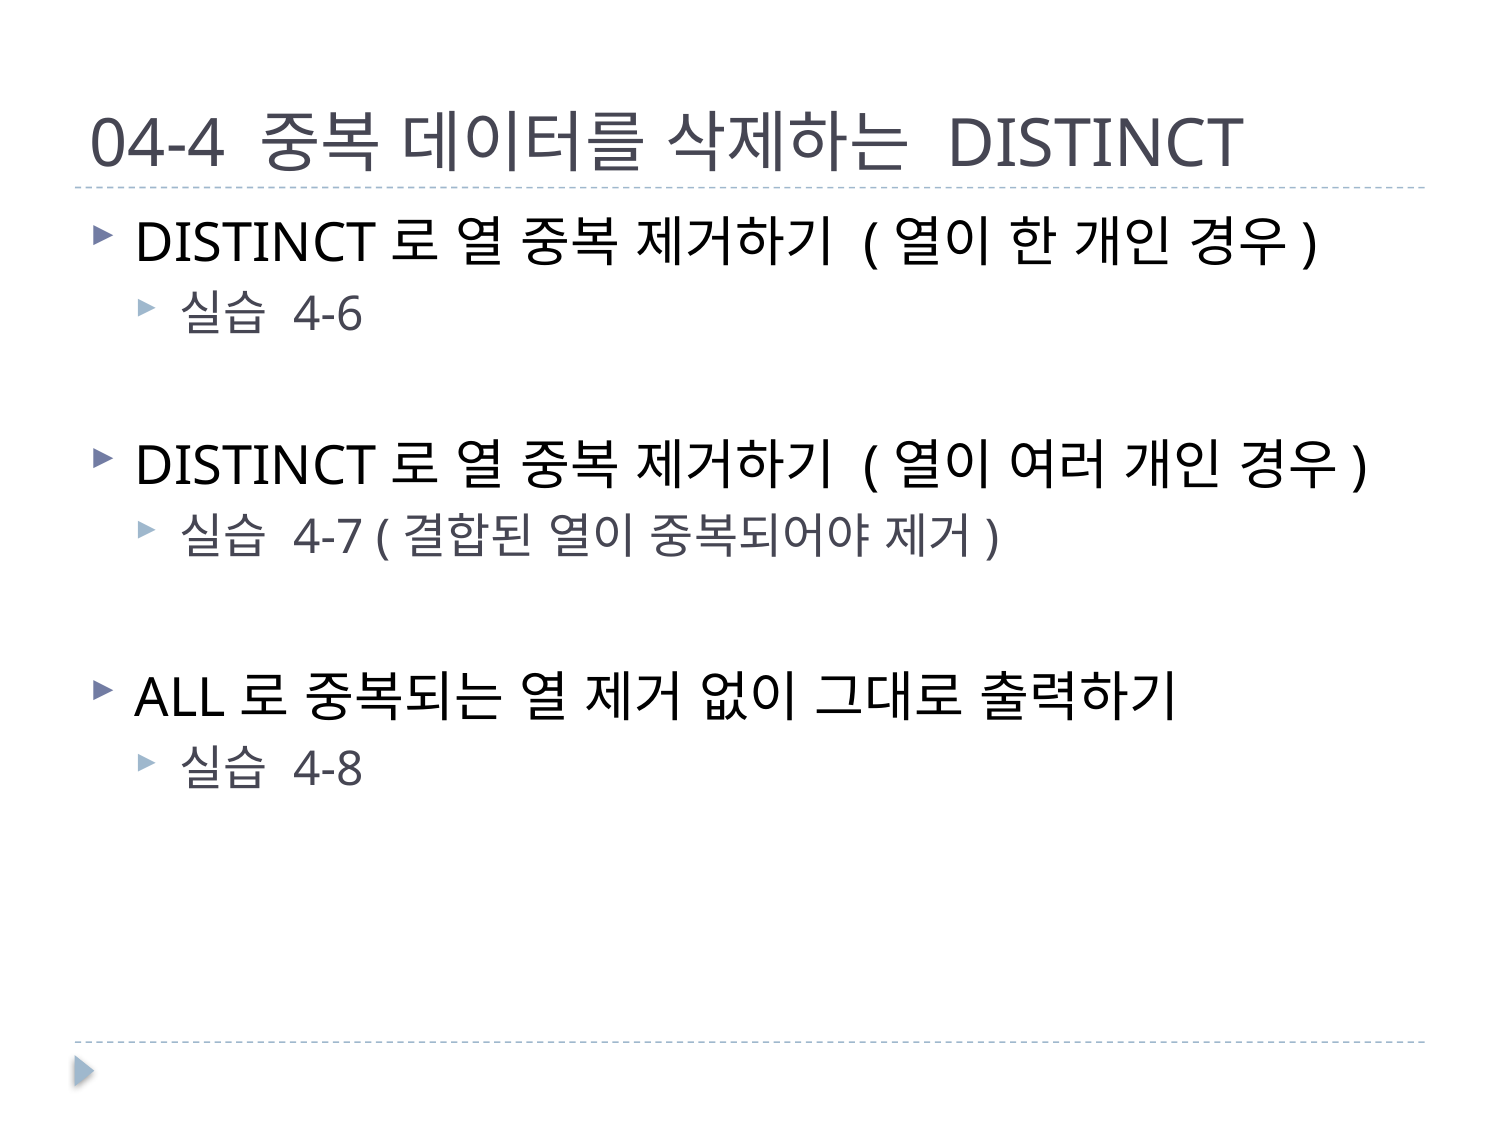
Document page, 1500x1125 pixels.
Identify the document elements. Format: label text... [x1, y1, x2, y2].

list DISTINCT로 열 중복 제거하기 (열이 한 개인 경우) 실습 4-6 DISTINCT로 열 중복 제거하기 (열이 여러 개인 경우) 실습 4-7 (결합된 열이 중복되어야 제거) ALL로 중복되는 열 제거 없이 그대로 출력하기 실습 4-8 [75, 200, 1425, 1010]
title 04-4 중복 데이터를 삭제하는 DISTINCT [75, 24, 1425, 188]
